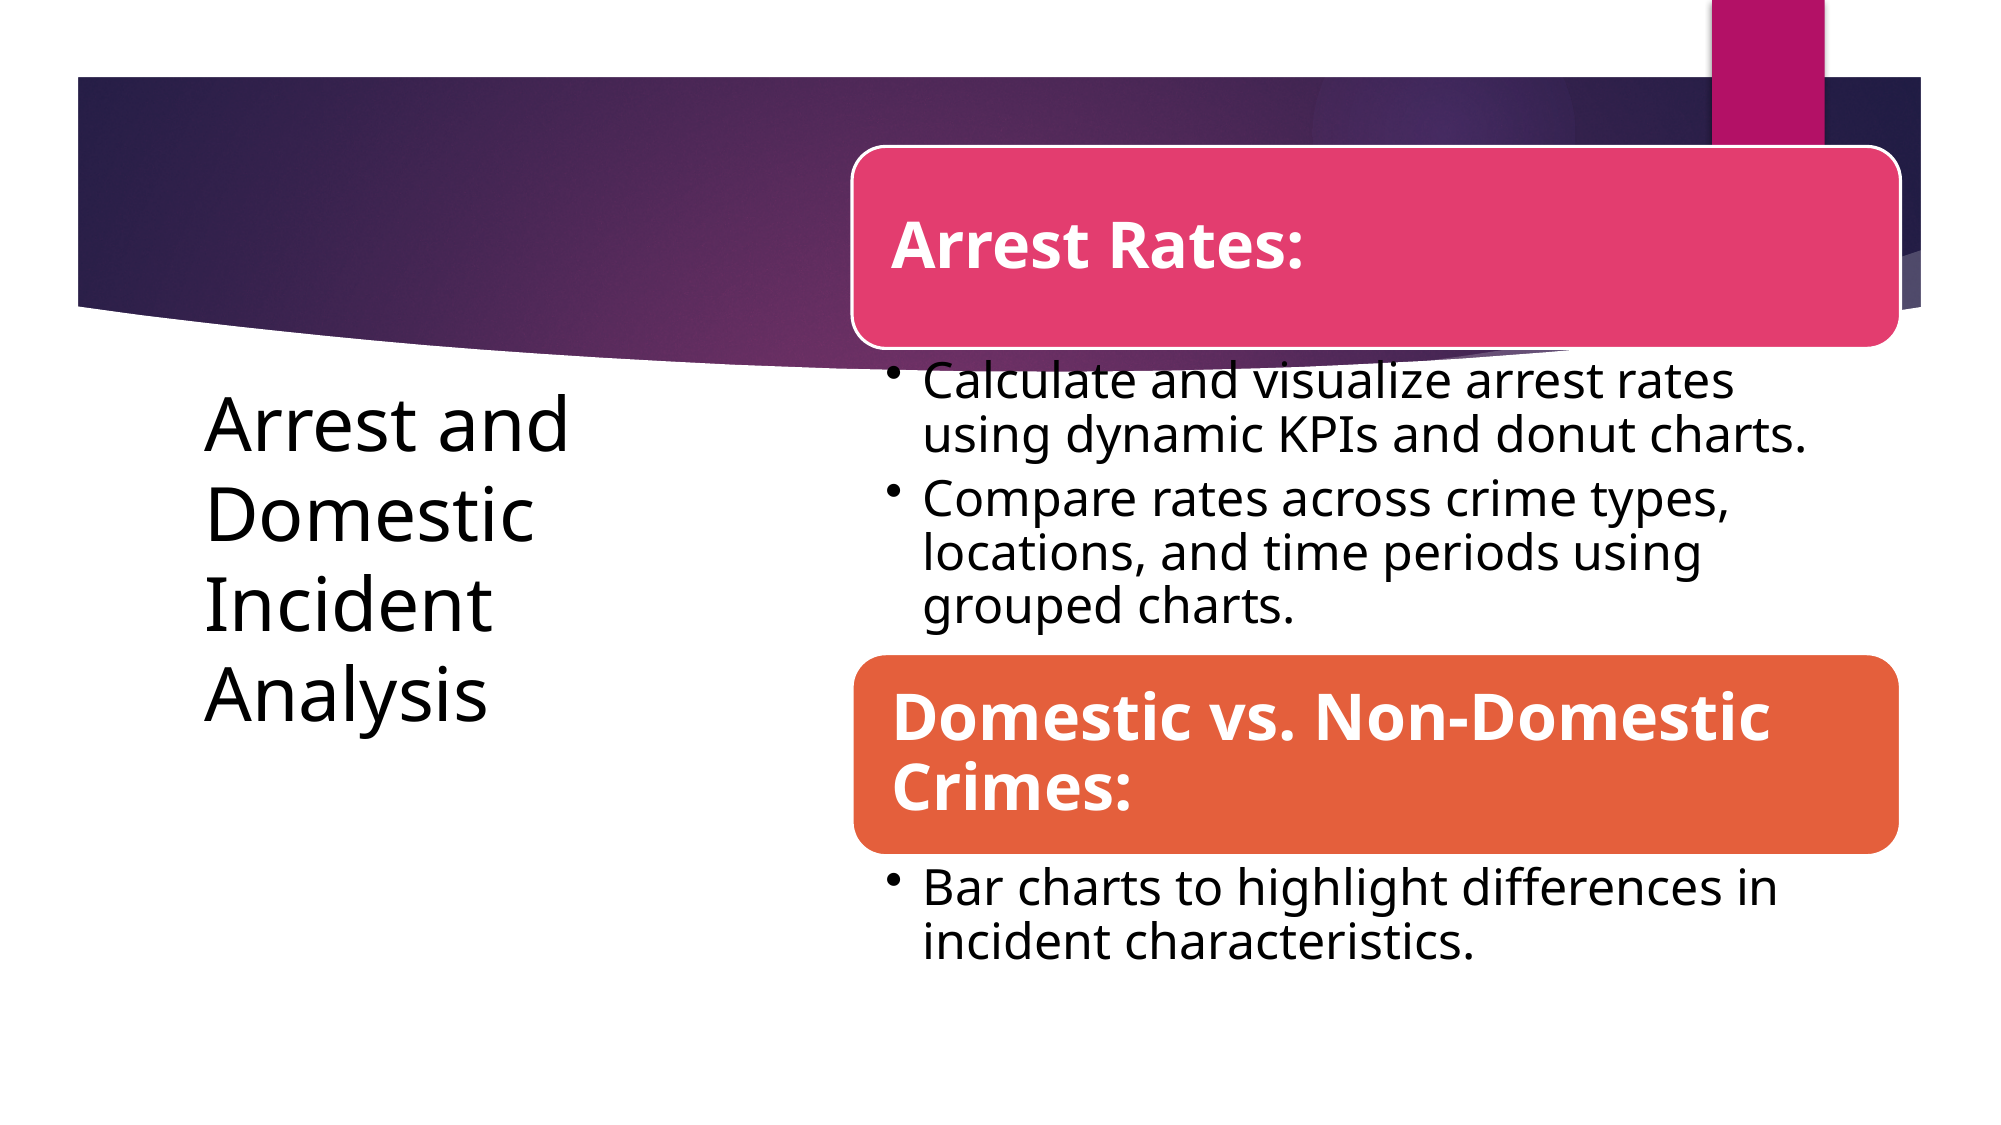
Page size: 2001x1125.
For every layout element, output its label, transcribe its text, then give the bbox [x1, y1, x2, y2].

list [851, 132, 1901, 994]
title Arrest and Domestic Incident Analysis [189, 159, 673, 953]
